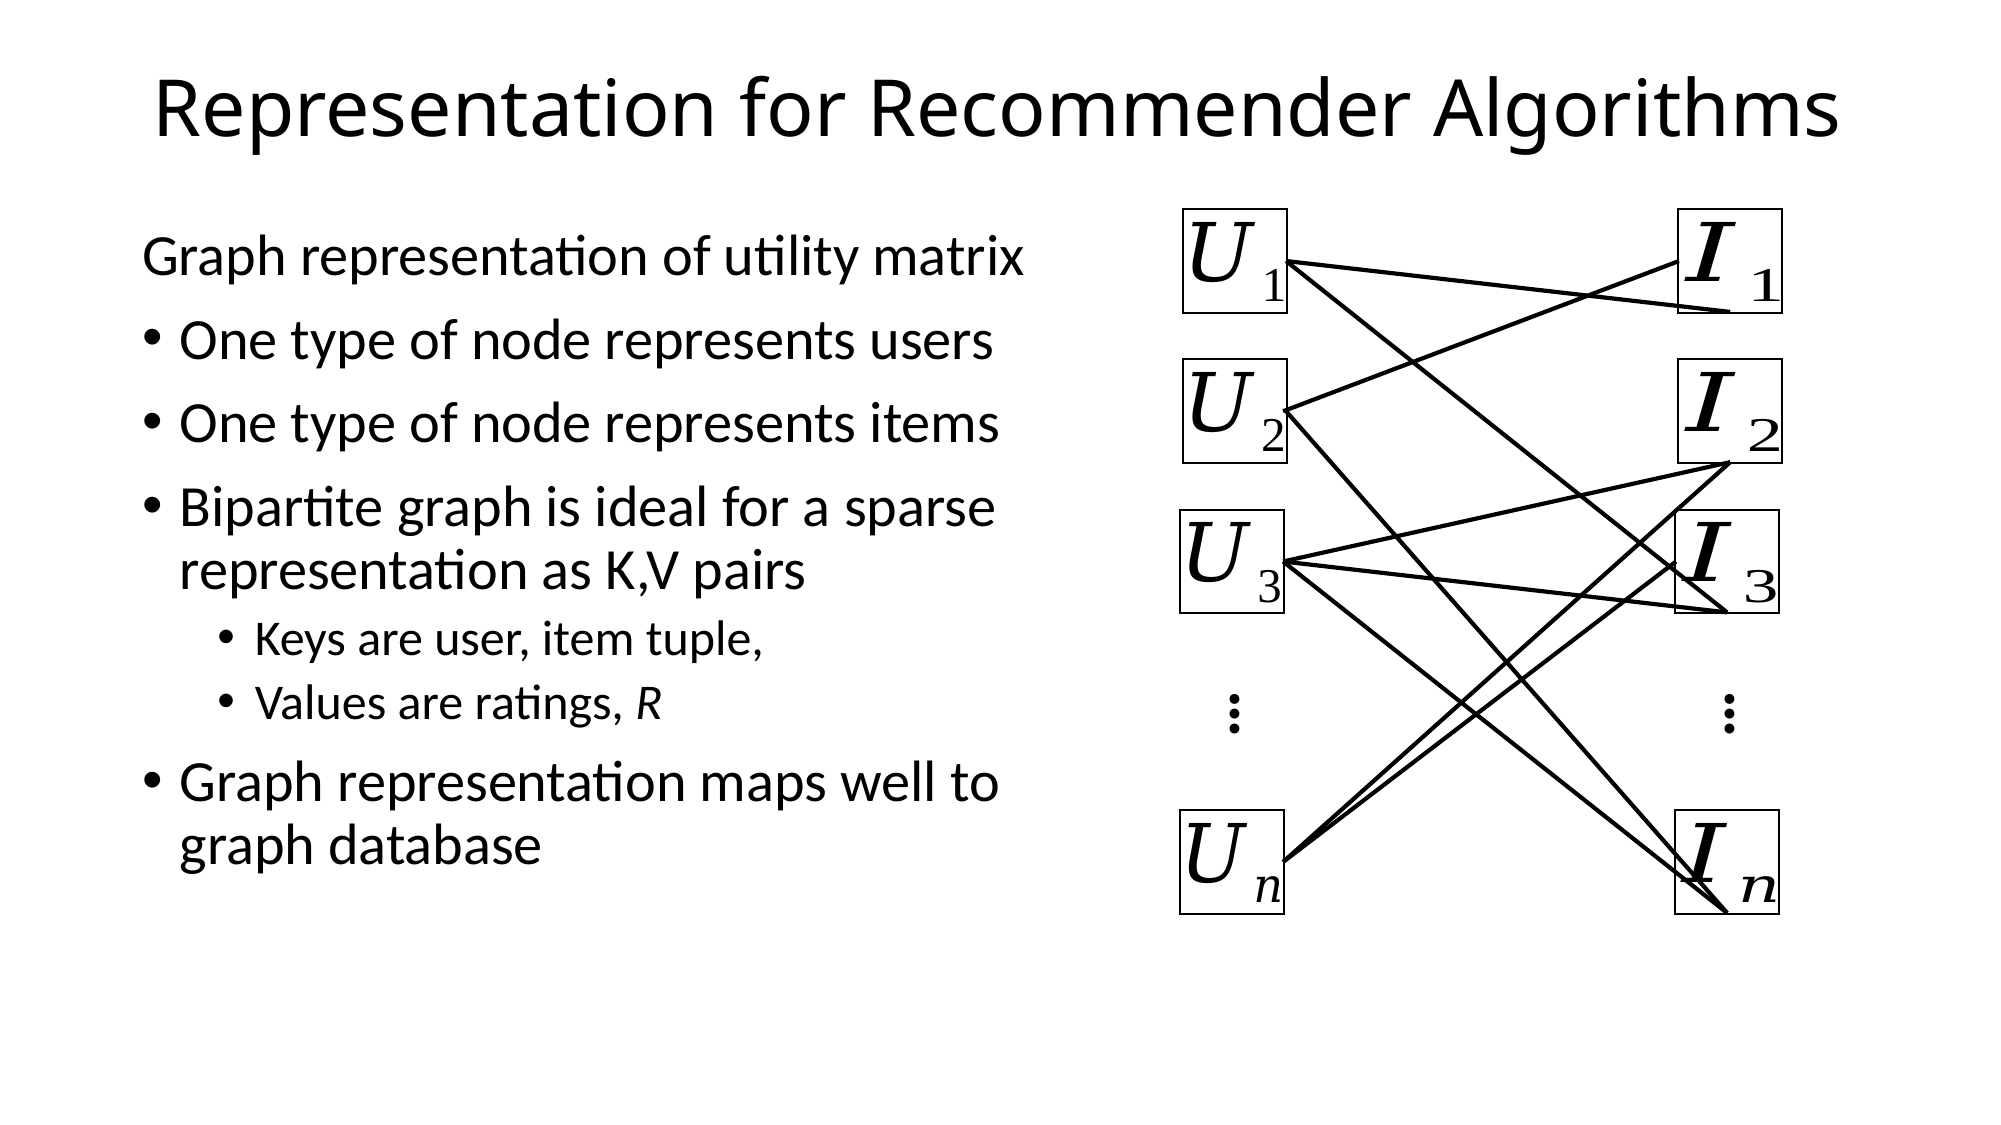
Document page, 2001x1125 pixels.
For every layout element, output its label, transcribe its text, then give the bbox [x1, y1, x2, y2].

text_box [1283, 260, 1680, 411]
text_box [1283, 411, 1680, 862]
text_box … [1704, 662, 1800, 766]
text_box … [1209, 662, 1283, 766]
title Representation for Recommender Algorithms [137, 59, 1863, 162]
